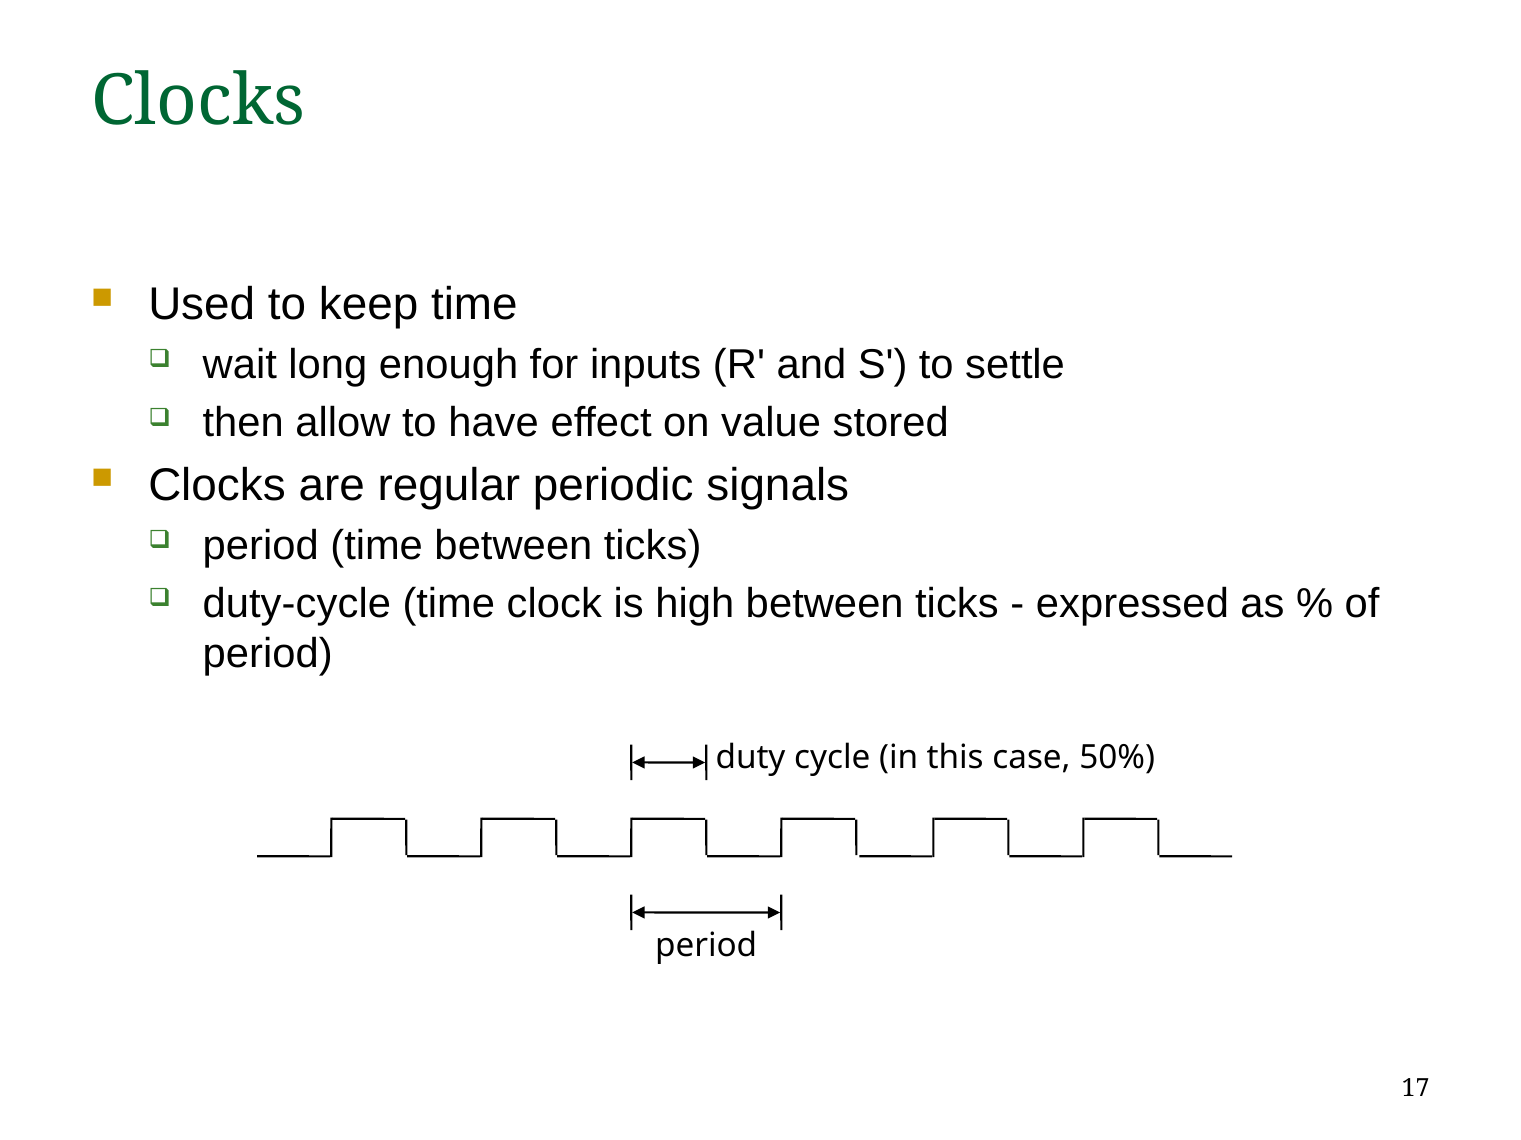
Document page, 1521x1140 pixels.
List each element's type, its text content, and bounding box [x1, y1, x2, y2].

title Clocks [75, 45, 1446, 236]
list Used to keep time wait long enough for inputs (R' and S') to settle then allow to have effect on value stored Clocks are regular periodic signals period (time between ticks) duty-cycle (time clock is high between ticks - expressed as % of period) [75, 265, 1446, 1019]
slide_number 17 [1089, 1037, 1445, 1114]
